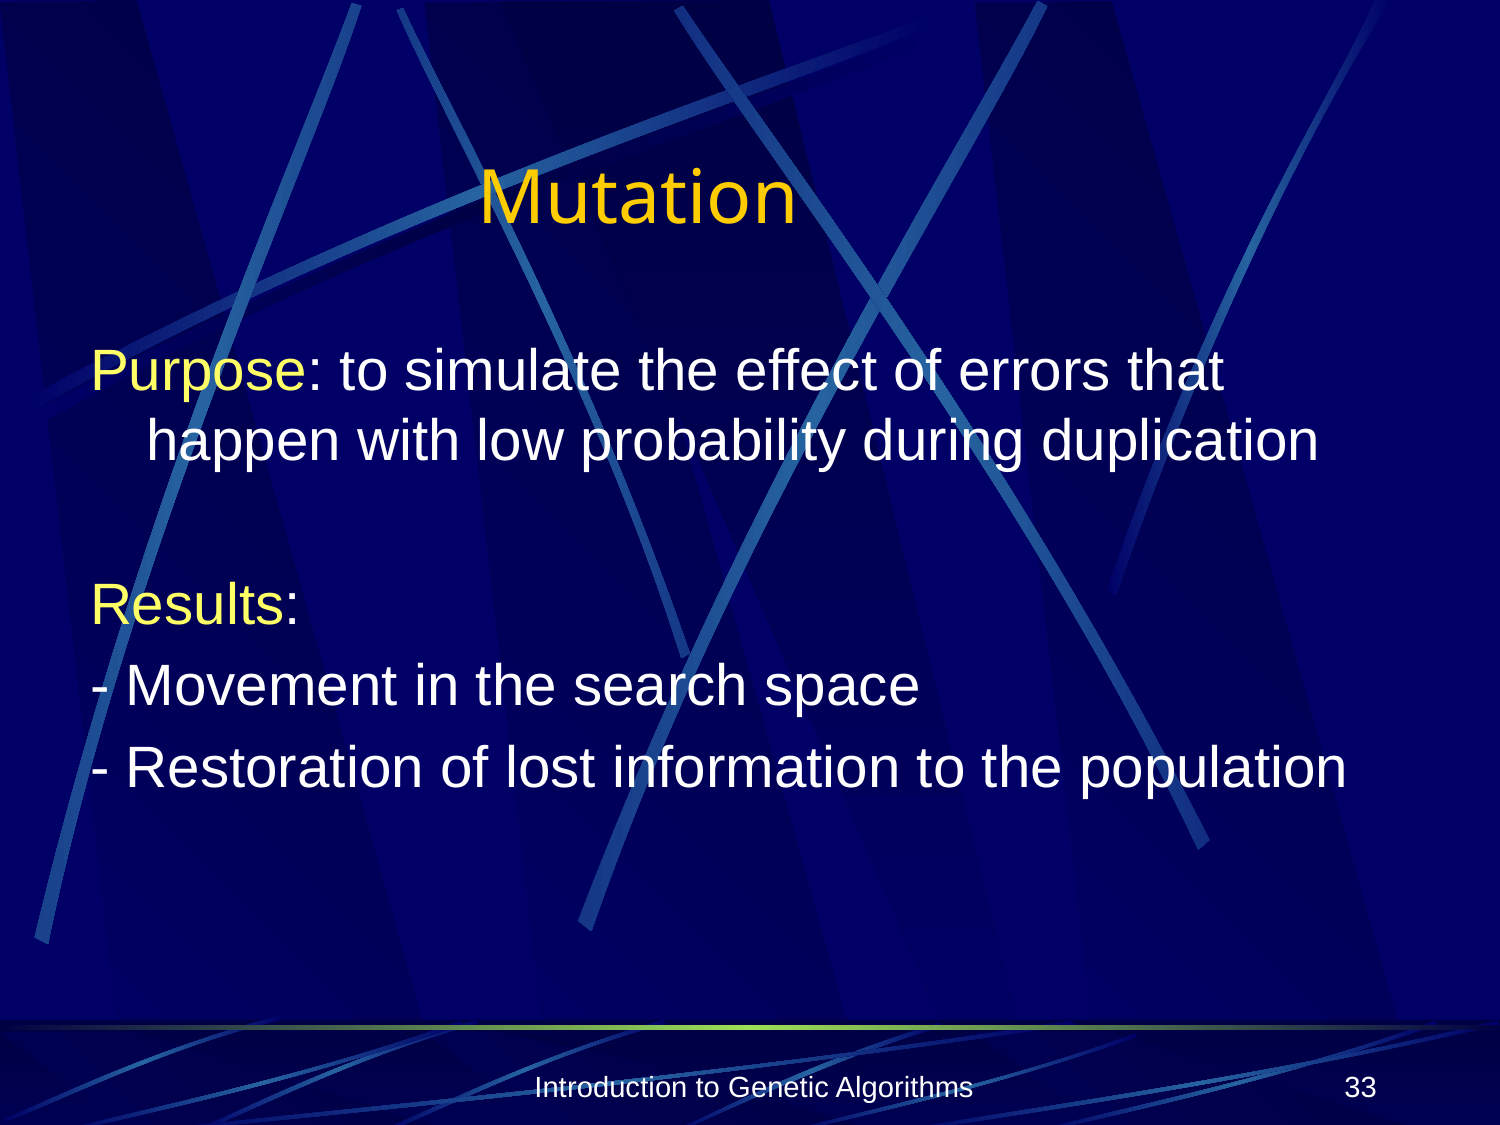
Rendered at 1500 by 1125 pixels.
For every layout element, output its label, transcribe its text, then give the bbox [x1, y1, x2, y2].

list Purpose: to simulate the effect of errors that happen with low probability during duplication Results: - Movement in the search space - Restoration of lost information to the population [74, 324, 1400, 882]
slide_number 33 [1079, 1035, 1393, 1111]
title Mutation [112, 140, 1164, 247]
footer Introduction to Genetic Algorithms [516, 1035, 993, 1111]
